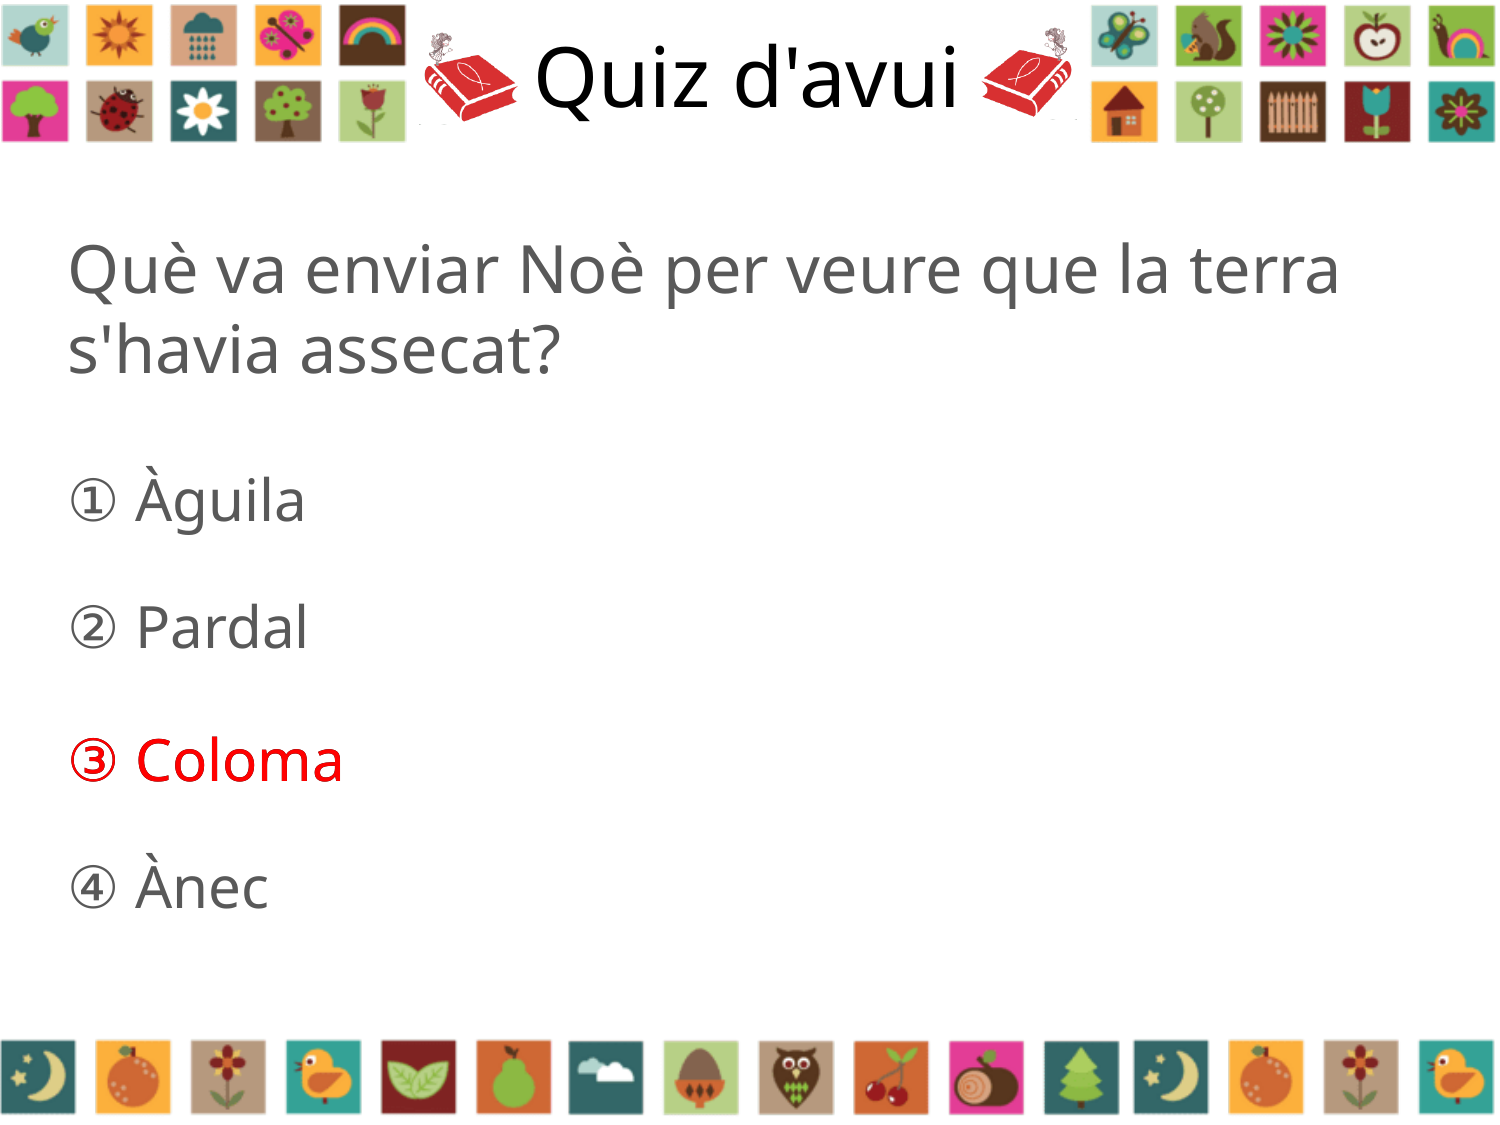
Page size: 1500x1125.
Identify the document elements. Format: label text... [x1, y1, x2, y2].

text_box ④ Ànec [53, 842, 1483, 928]
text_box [0, 1028, 1500, 1118]
text_box Quiz d'avui [547, 16, 1078, 131]
text_box ③ Coloma [53, 716, 1483, 801]
picture [950, 3, 1500, 150]
text_box ② Pardal [53, 582, 1436, 668]
text_box Què va enviar Noè per veure que la terra s'havia assecat? [53, 219, 1436, 395]
text_box ① Àguila [53, 456, 1436, 541]
picture [0, 3, 550, 150]
